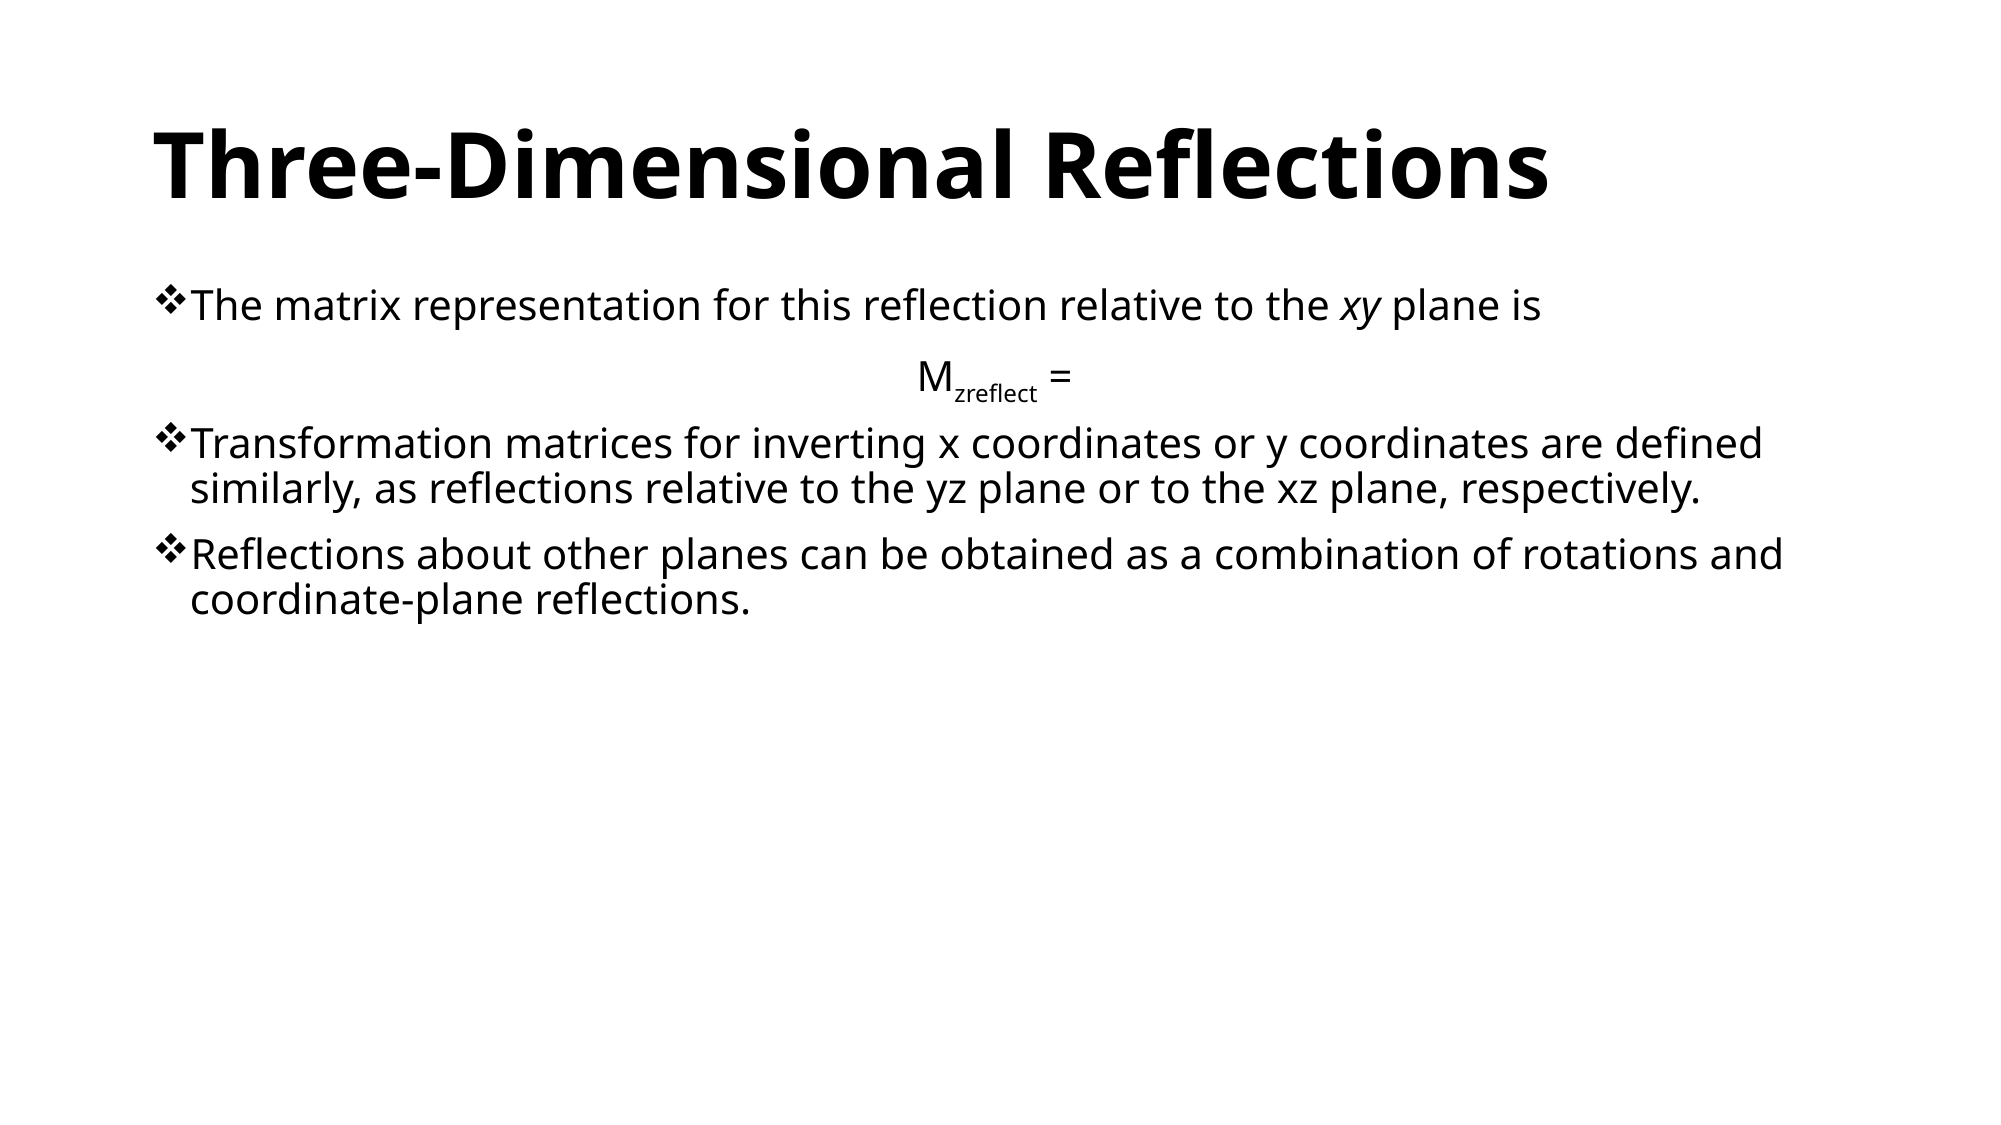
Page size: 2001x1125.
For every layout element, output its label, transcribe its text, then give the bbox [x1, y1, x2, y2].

title Three-Dimensional Reflections [137, 59, 1863, 278]
